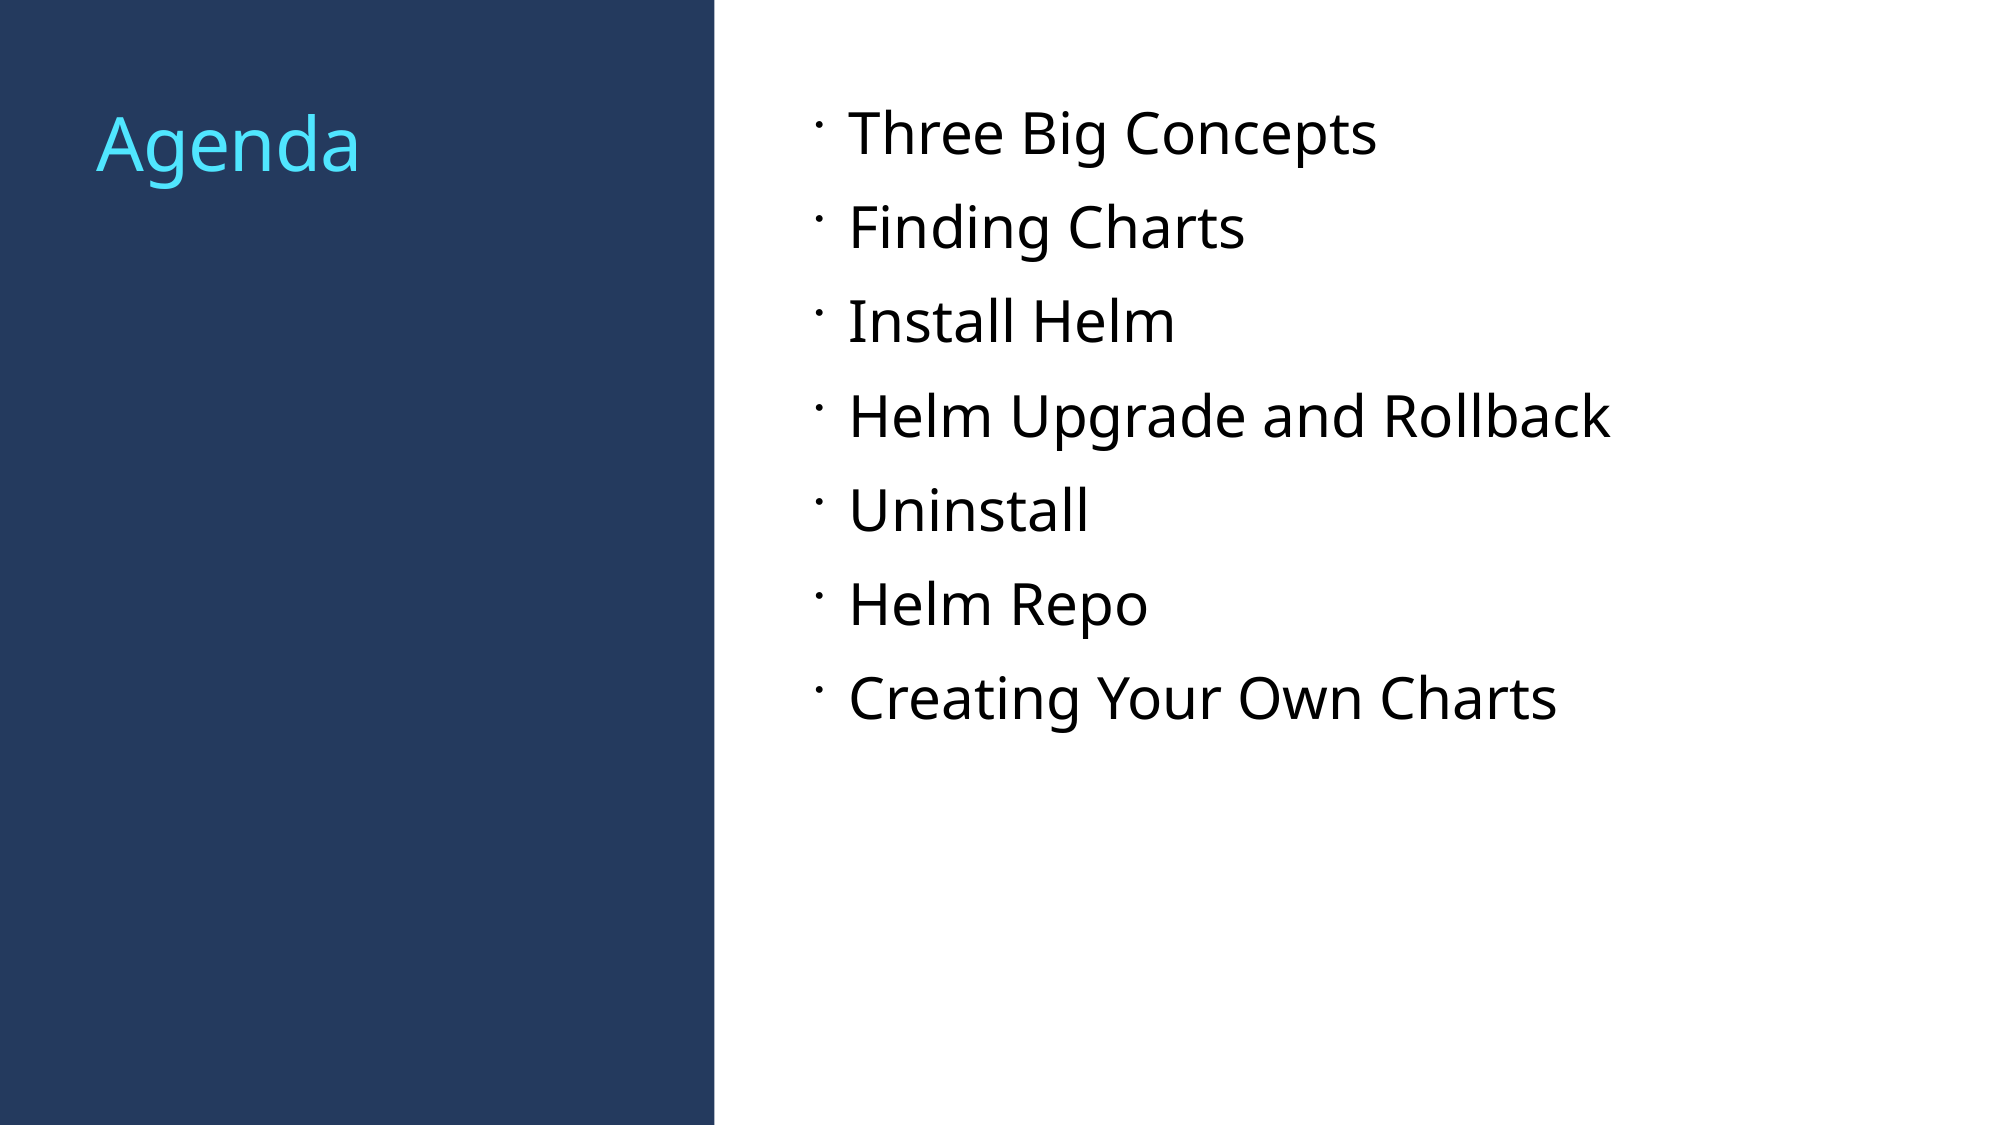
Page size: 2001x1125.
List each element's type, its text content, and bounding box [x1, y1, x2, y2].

list Three Big Concepts Finding Charts Install Helm Helm Upgrade and Rollback Uninstall Helm Repo Creating Your Own Charts [810, 96, 1905, 1029]
title Agenda [96, 96, 619, 608]
